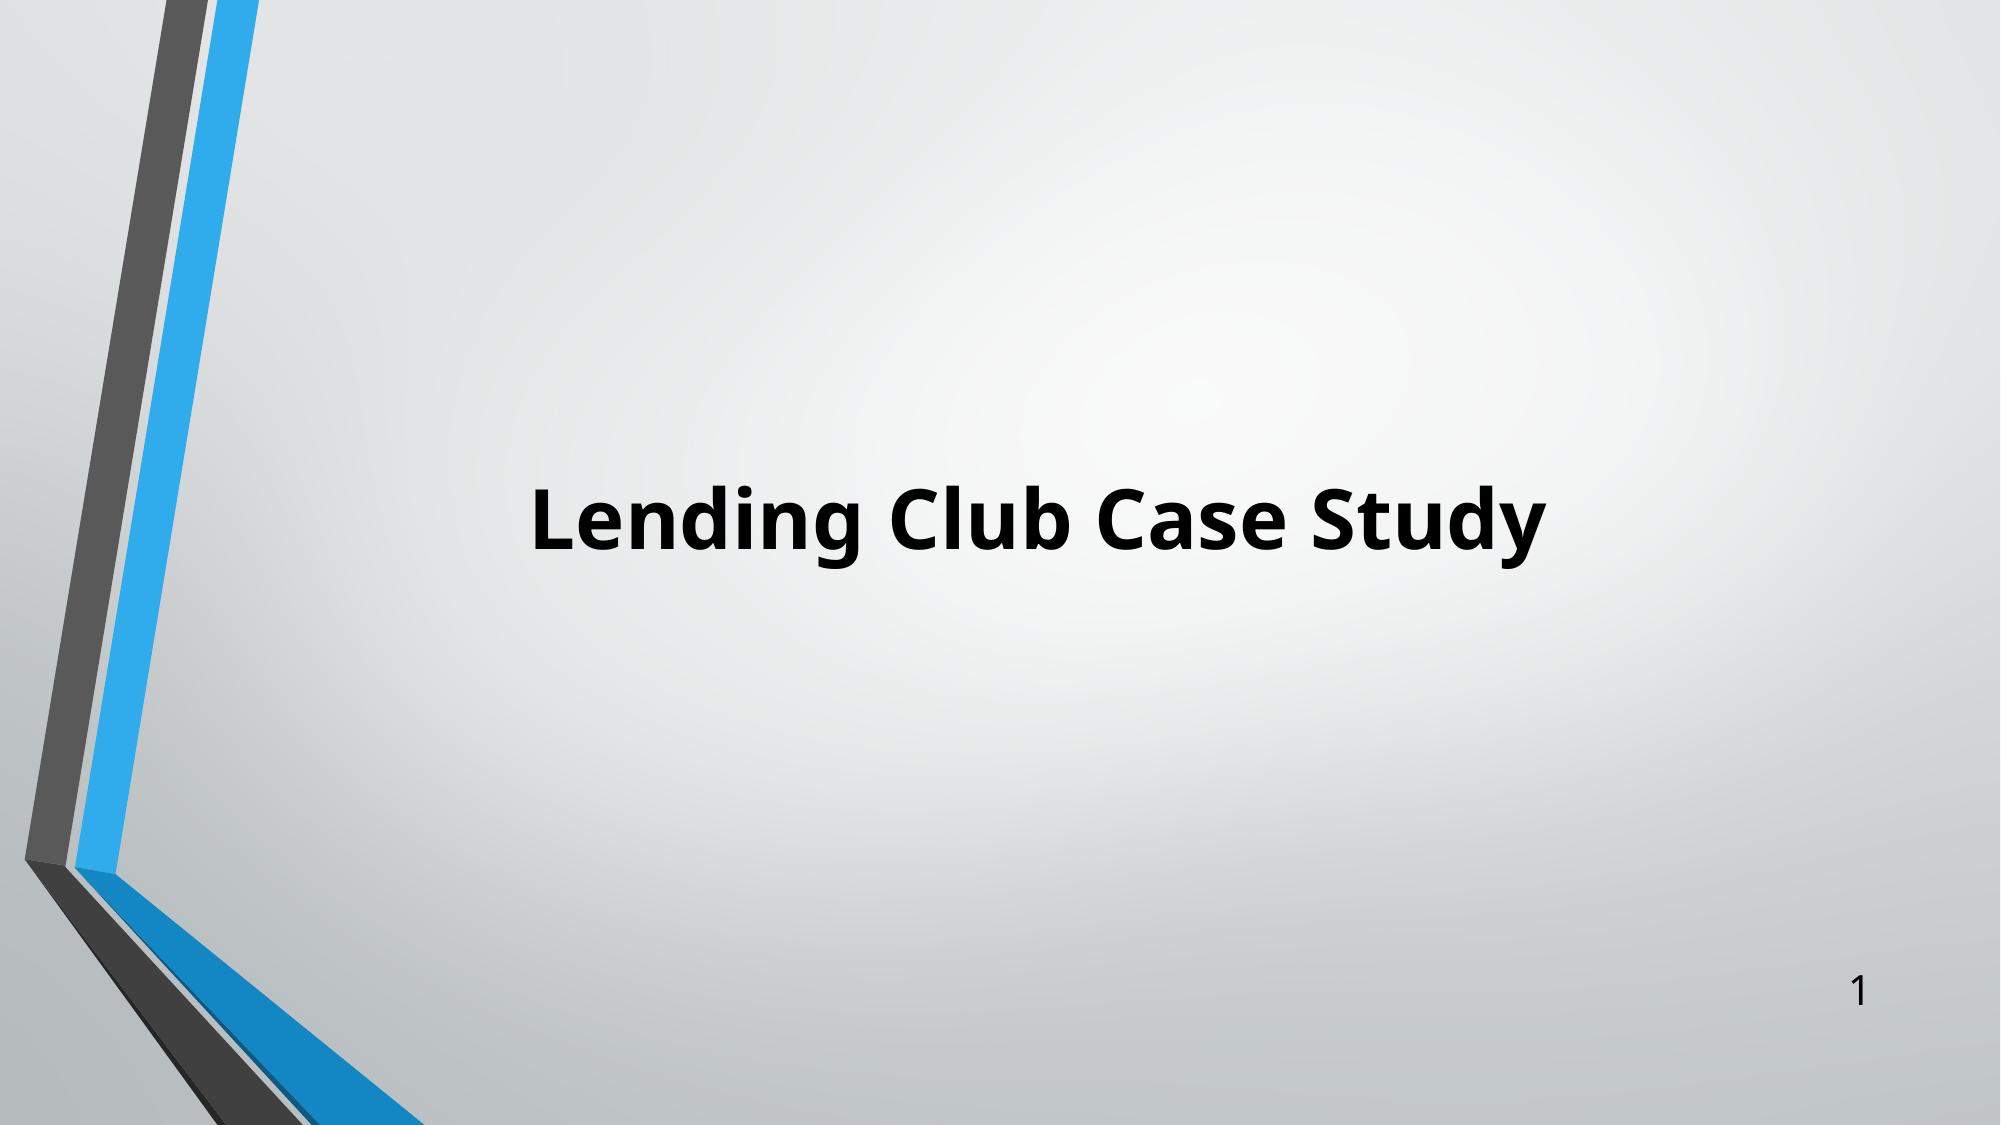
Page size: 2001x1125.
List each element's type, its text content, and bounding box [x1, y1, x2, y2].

slide_number 1 [1796, 962, 1887, 1023]
title Lending Club Case Study [216, 372, 1861, 660]
